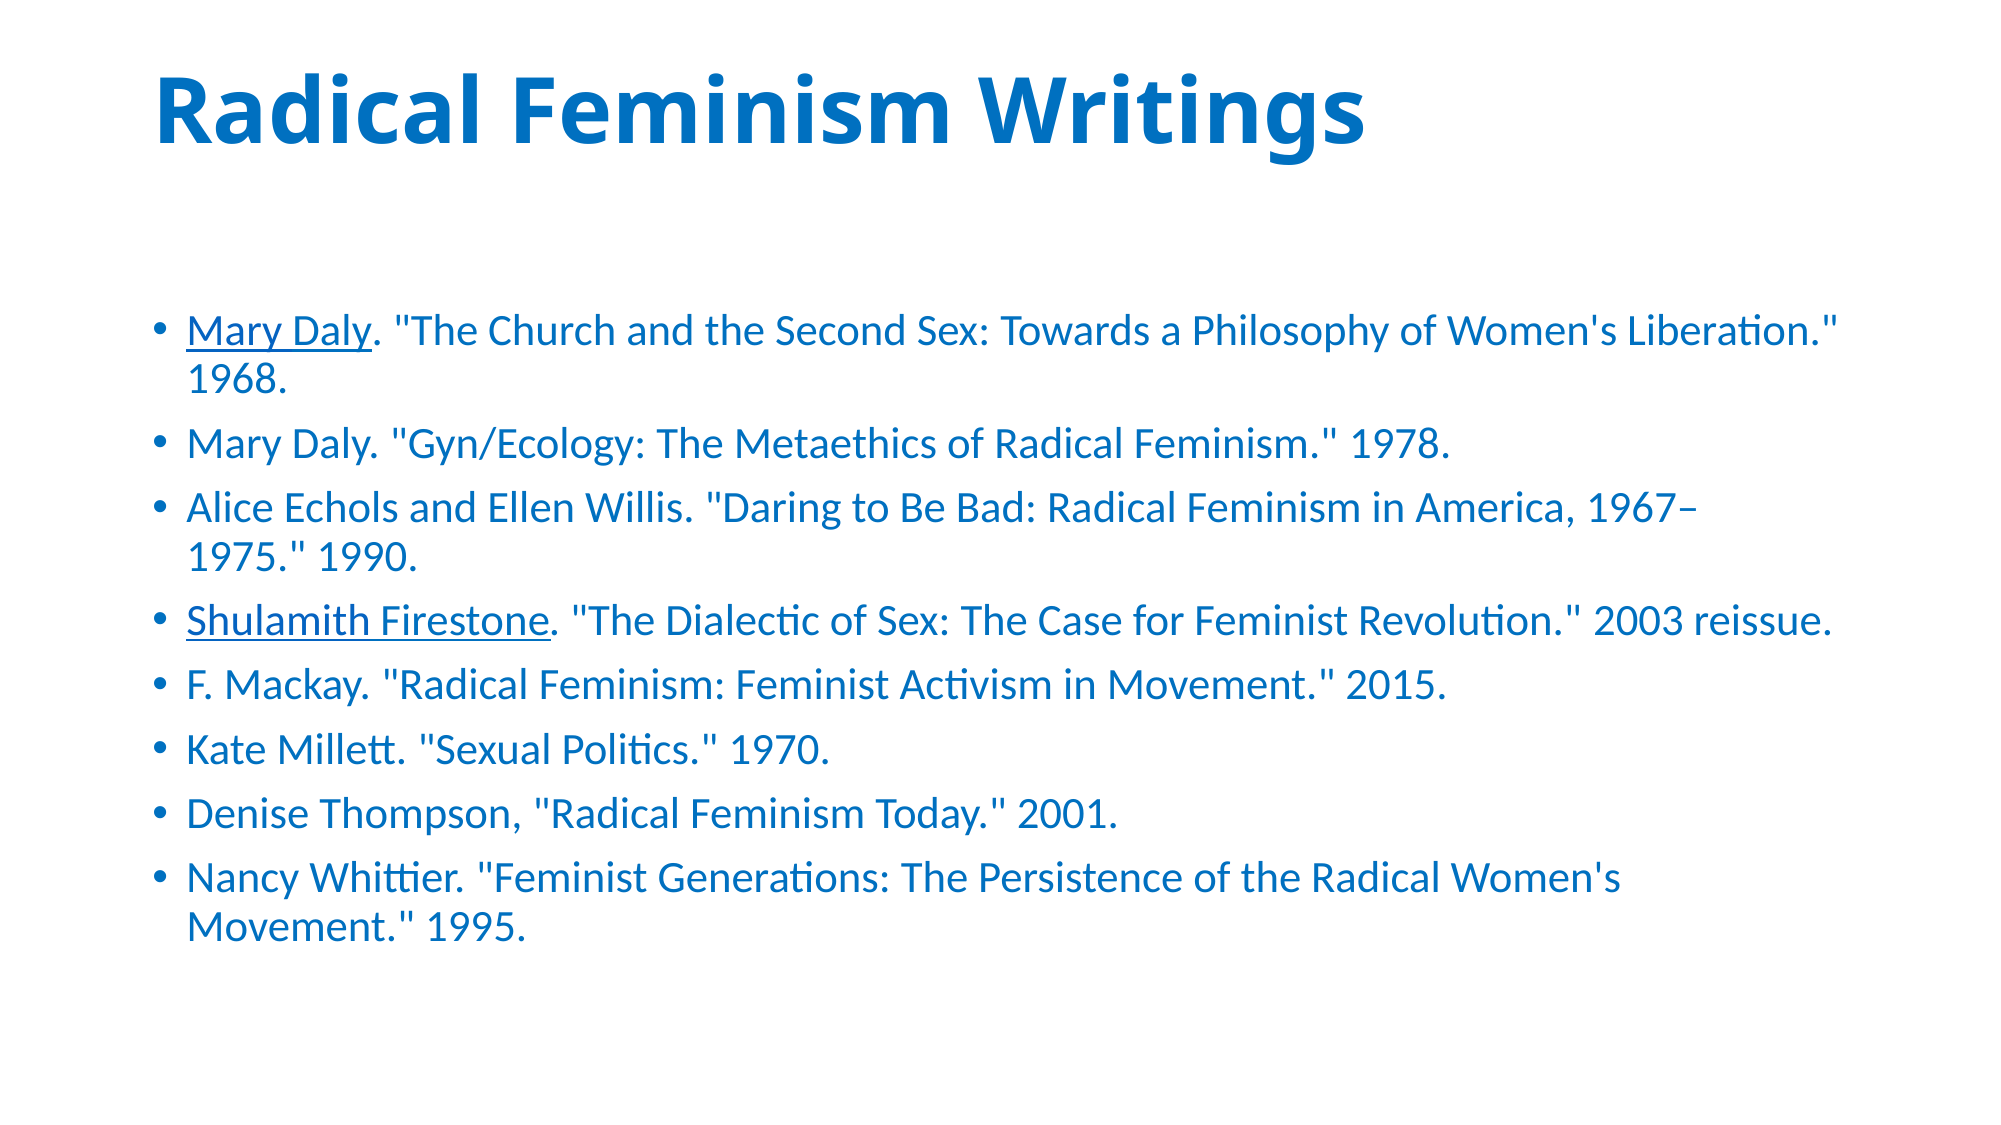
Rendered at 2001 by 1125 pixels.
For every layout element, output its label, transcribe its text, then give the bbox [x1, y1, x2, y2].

title Radical Feminism Writings [137, 59, 1863, 278]
list Mary Daly. "The Church and the Second Sex: Towards a Philosophy of Women's Liberation." 1968. Mary Daly. "Gyn/Ecology: The Metaethics of Radical Feminism." 1978. Alice Echols and Ellen Willis. "Daring to Be Bad: Radical Feminism in America, 1967–1975." 1990. Shulamith Firestone. "The Dialectic of Sex: The Case for Feminist Revolution." 2003 reissue. F. Mackay. "Radical Feminism: Feminist Activism in Movement." 2015. Kate Millett. "Sexual Politics." 1970. Denise Thompson, "Radical Feminism Today." 2001. Nancy Whittier. "Feminist Generations: The Persistence of the Radical Women's Movement." 1995. [137, 299, 1863, 1014]
